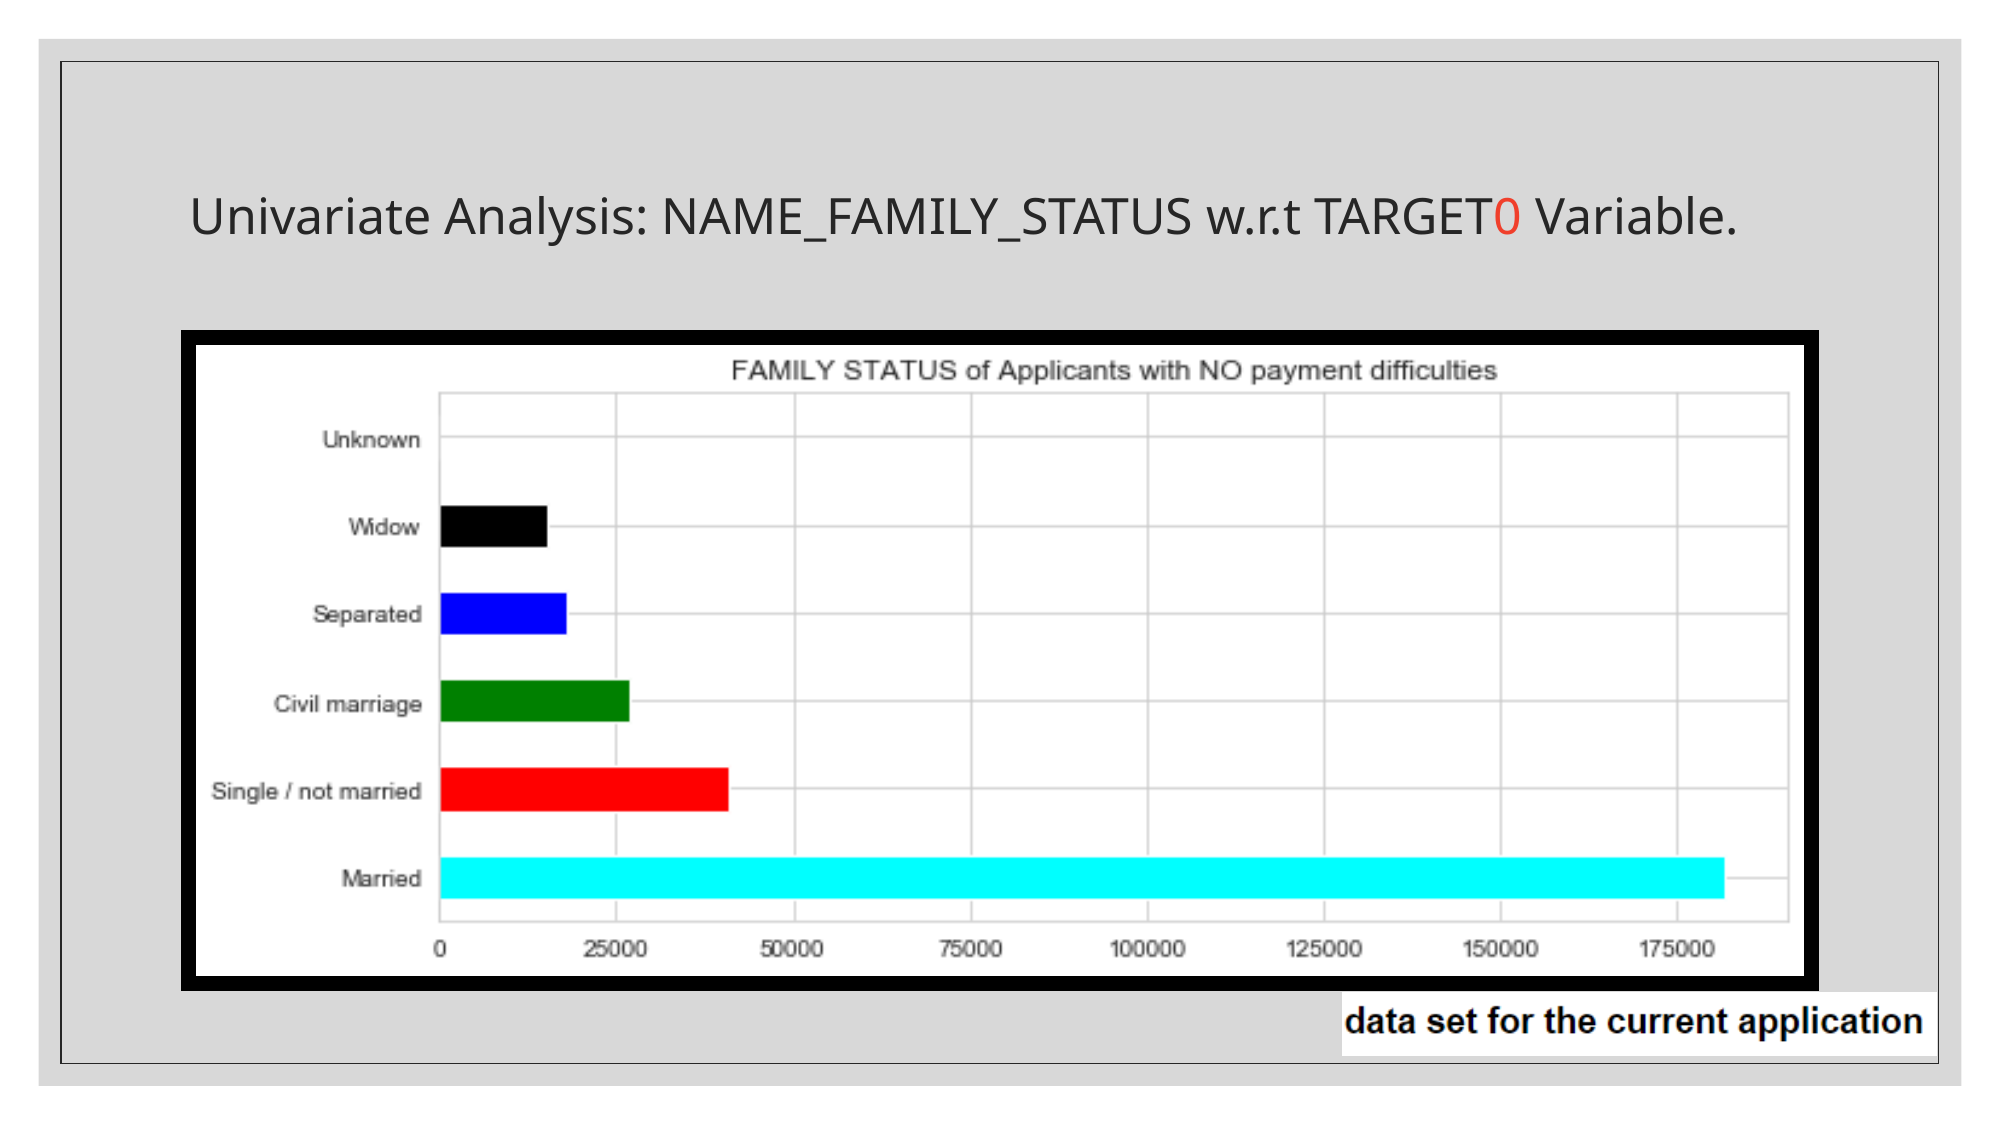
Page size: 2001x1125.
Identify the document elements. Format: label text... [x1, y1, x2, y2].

picture [195, 344, 1805, 977]
title Univariate Analysis: NAME_FAMILY_STATUS w.r.t TARGET0 Variable. [174, 105, 1825, 331]
picture [1342, 992, 1937, 1056]
